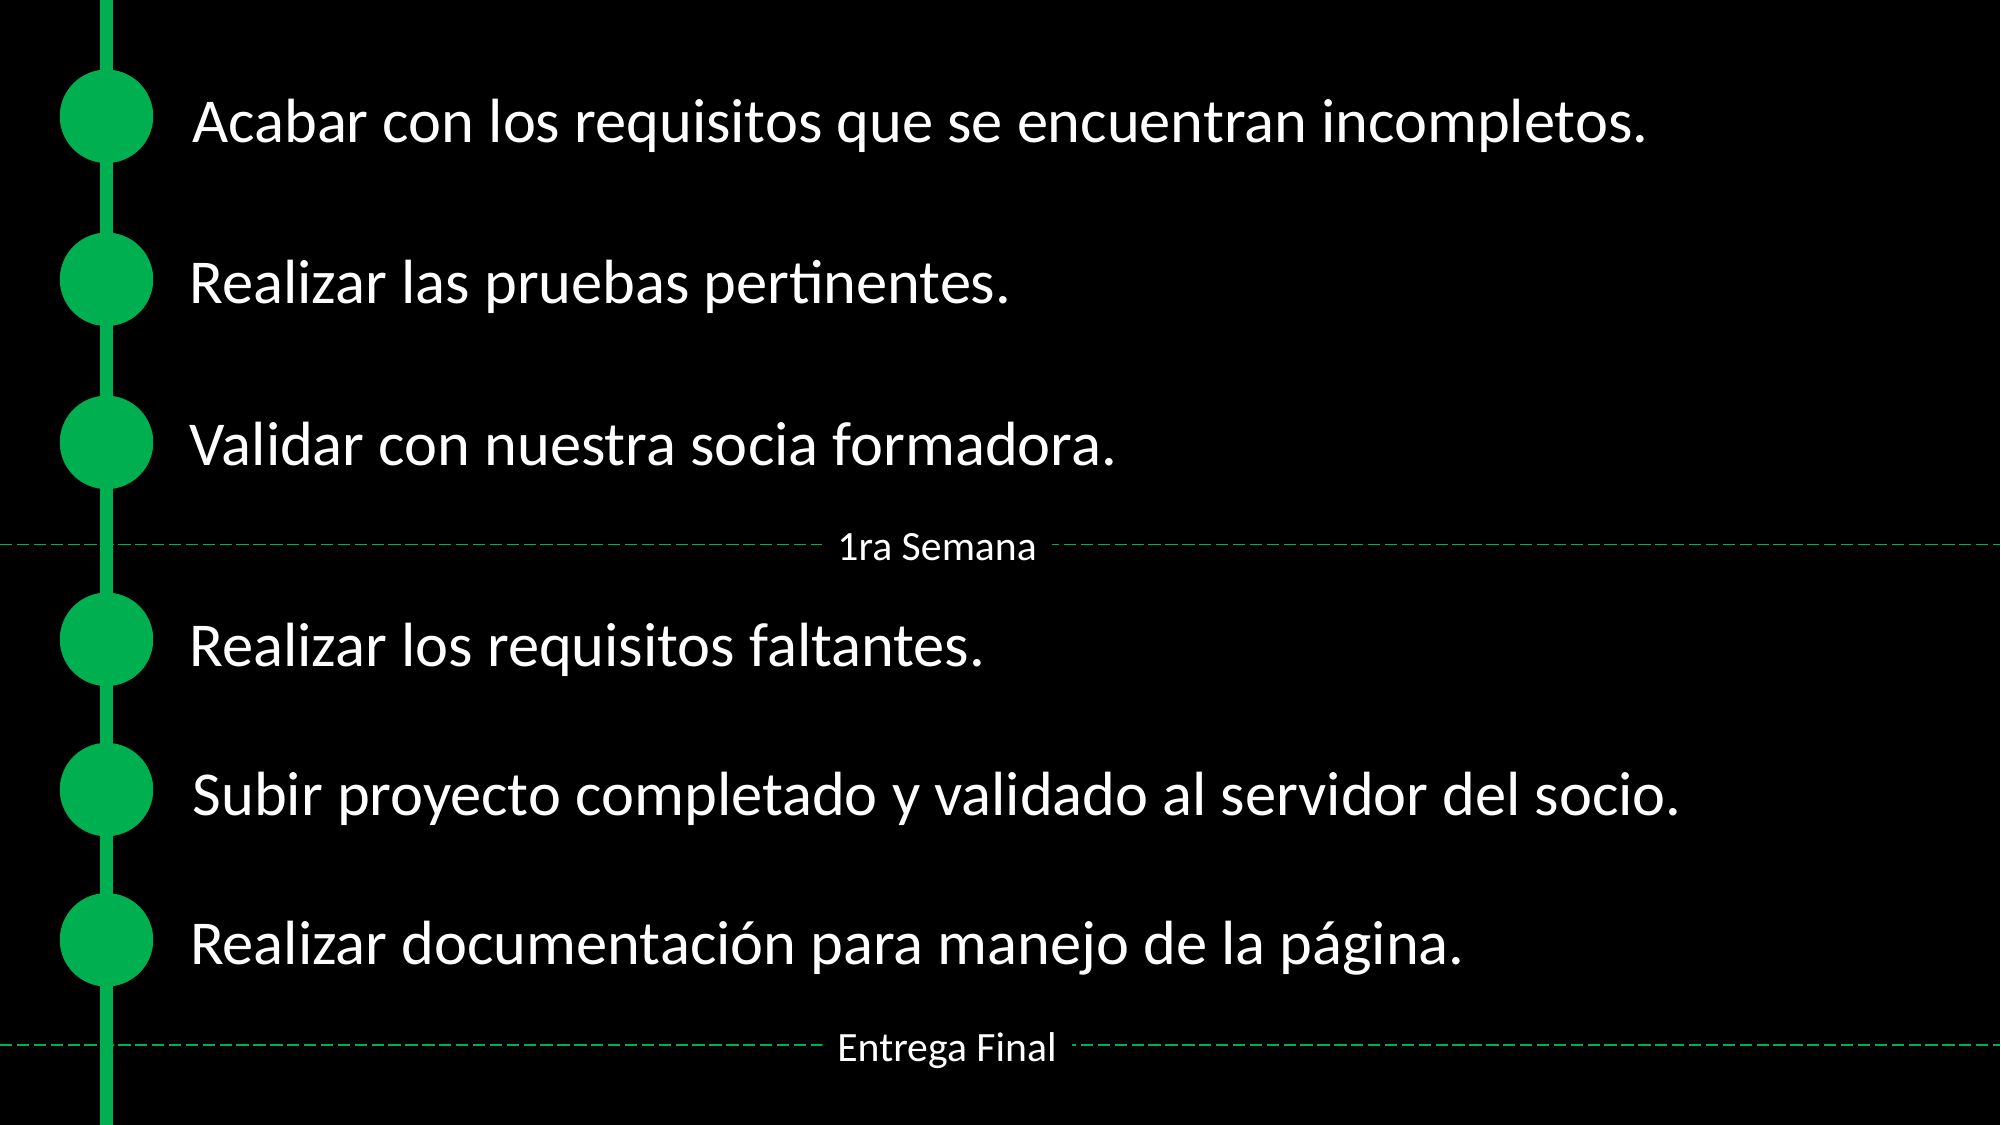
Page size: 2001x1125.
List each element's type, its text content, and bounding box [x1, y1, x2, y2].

text_box [107, 741, 155, 838]
text_box [107, 231, 155, 328]
text_box [107, 68, 155, 165]
text_box [58, 892, 106, 988]
text_box Subir proyecto completado y validado al servidor del socio. [177, 744, 1699, 835]
text_box [107, 892, 155, 988]
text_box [0, 1012, 2000, 1078]
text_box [0, 511, 2000, 578]
text_box [58, 591, 106, 688]
text_box [58, 741, 106, 838]
text_box [107, 394, 155, 491]
text_box Realizar los requisitos faltantes. [174, 596, 1002, 687]
text_box Realizar las pruebas pertinentes. [174, 233, 1028, 324]
text_box Validar con nuestra socia formadora. [174, 395, 1134, 486]
text_box [58, 231, 106, 328]
text_box [107, 591, 155, 688]
text_box [58, 394, 106, 491]
text_box Acabar con los requisitos que se encuentran incompletos. [177, 72, 1666, 163]
text_box Realizar documentación para manejo de la página. [175, 894, 1482, 985]
text_box [58, 68, 106, 165]
